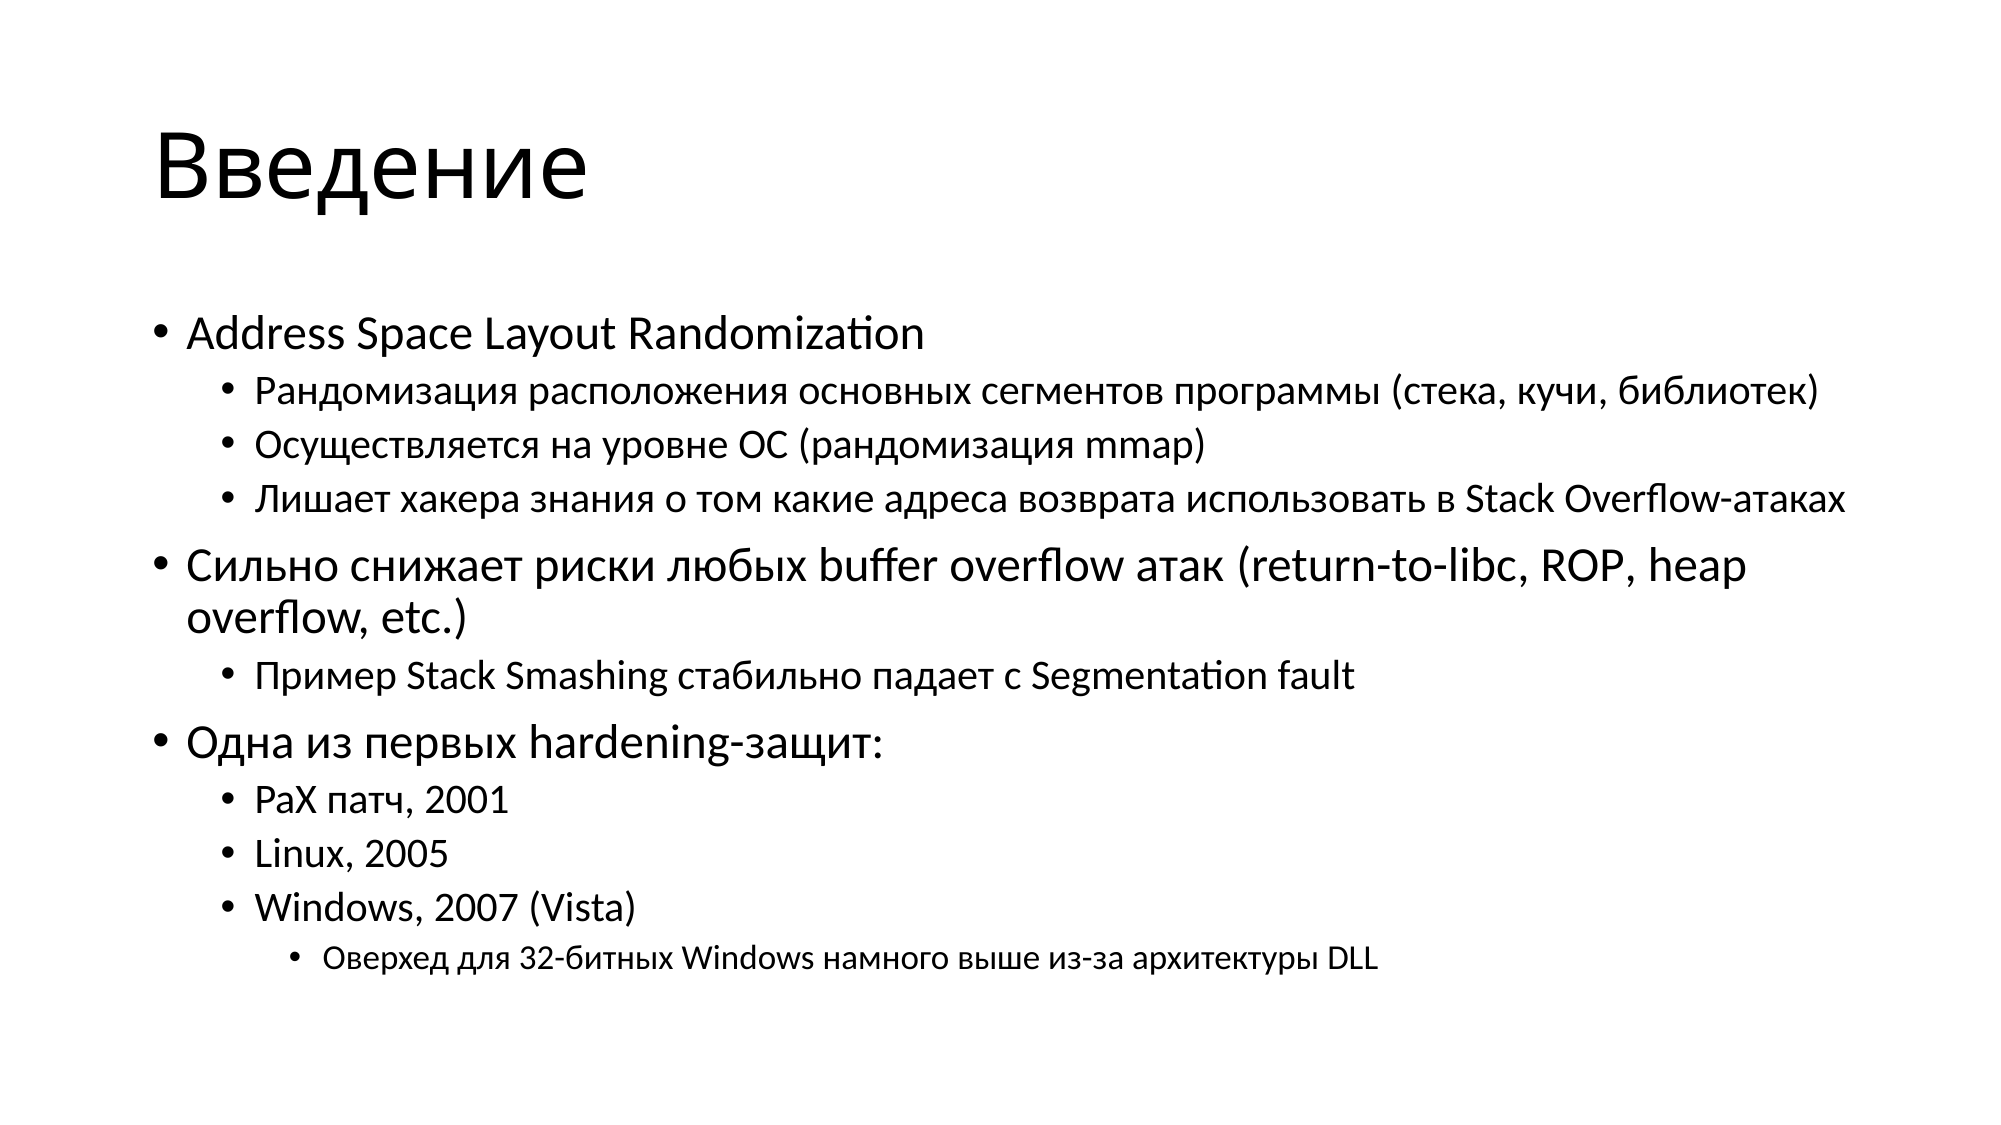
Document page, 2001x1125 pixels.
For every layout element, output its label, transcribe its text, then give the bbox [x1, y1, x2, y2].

title Введение [137, 59, 1863, 278]
list Address Space Layout Randomization Рандомизация расположения основных сегментов программы (стека, кучи, библиотек) Осуществляется на уровне ОС (рандомизация mmap) Лишает хакера знания о том какие адреса возврата использовать в Stack Overflow-атаках Сильно снижает риски любых buffer overflow атак (return-to-libc, ROP, heap overflow, etc.) Пример Stack Smashing стабильно падает с Segmentation fault Одна из первых hardening-защит: PaX патч, 2001 Linux, 2005 Windows, 2007 (Vista) Оверхед для 32-битных Windows намного выше из-за архитектуры DLL [137, 299, 1863, 1014]
